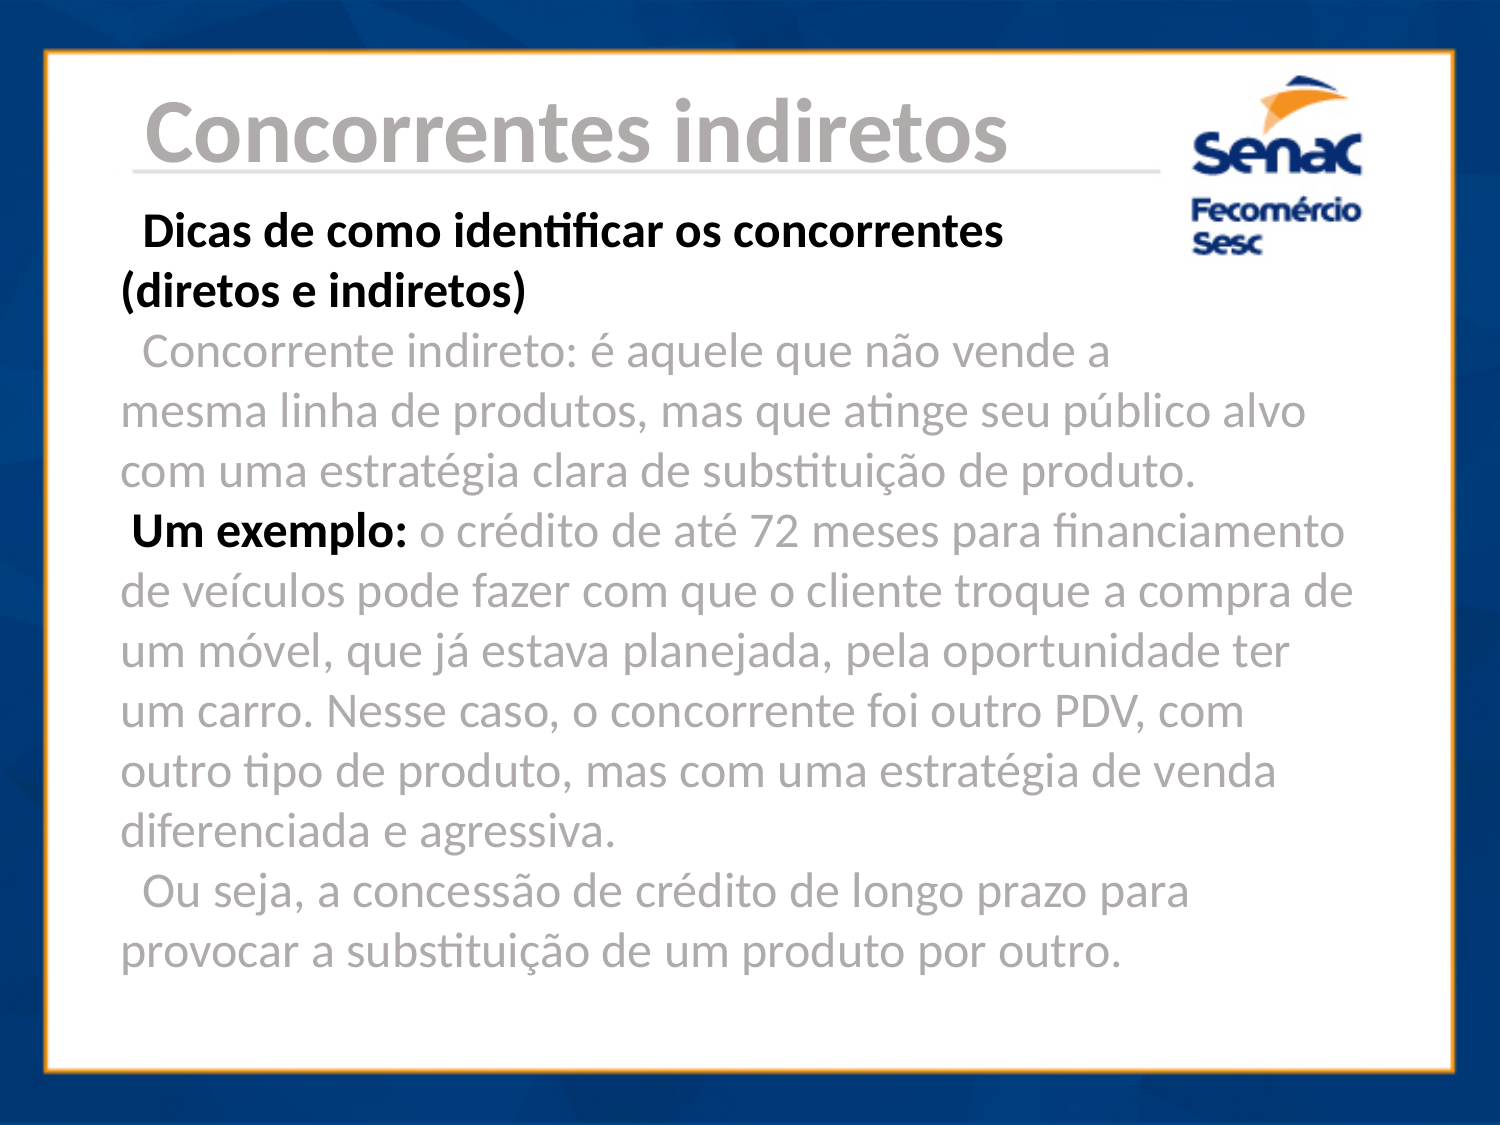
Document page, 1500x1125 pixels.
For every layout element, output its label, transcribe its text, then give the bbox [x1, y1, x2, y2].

picture [0, 0, 1500, 1125]
text_box Concorrentes indiretos [130, 75, 1130, 189]
text_box Dicas de como identificar os concorrentes (diretos e indiretos) Concorrente indireto: é aquele que não vende a mesma linha de produtos, mas que atinge seu público alvo com uma estratégia clara de substituição de produto. Um exemplo: o crédito de até 72 meses para financiamento de veículos pode fazer com que o cliente troque a compra de um móvel, que já estava planejada, pela oportunidade ter um carro. Nesse caso, o concorrente foi outro PDV, com outro tipo de produto, mas com uma estratégia de venda diferenciada e agressiva. Ou seja, a concessão de crédito de longo prazo para provocar a substituição de um produto por outro. [105, 189, 1374, 1034]
